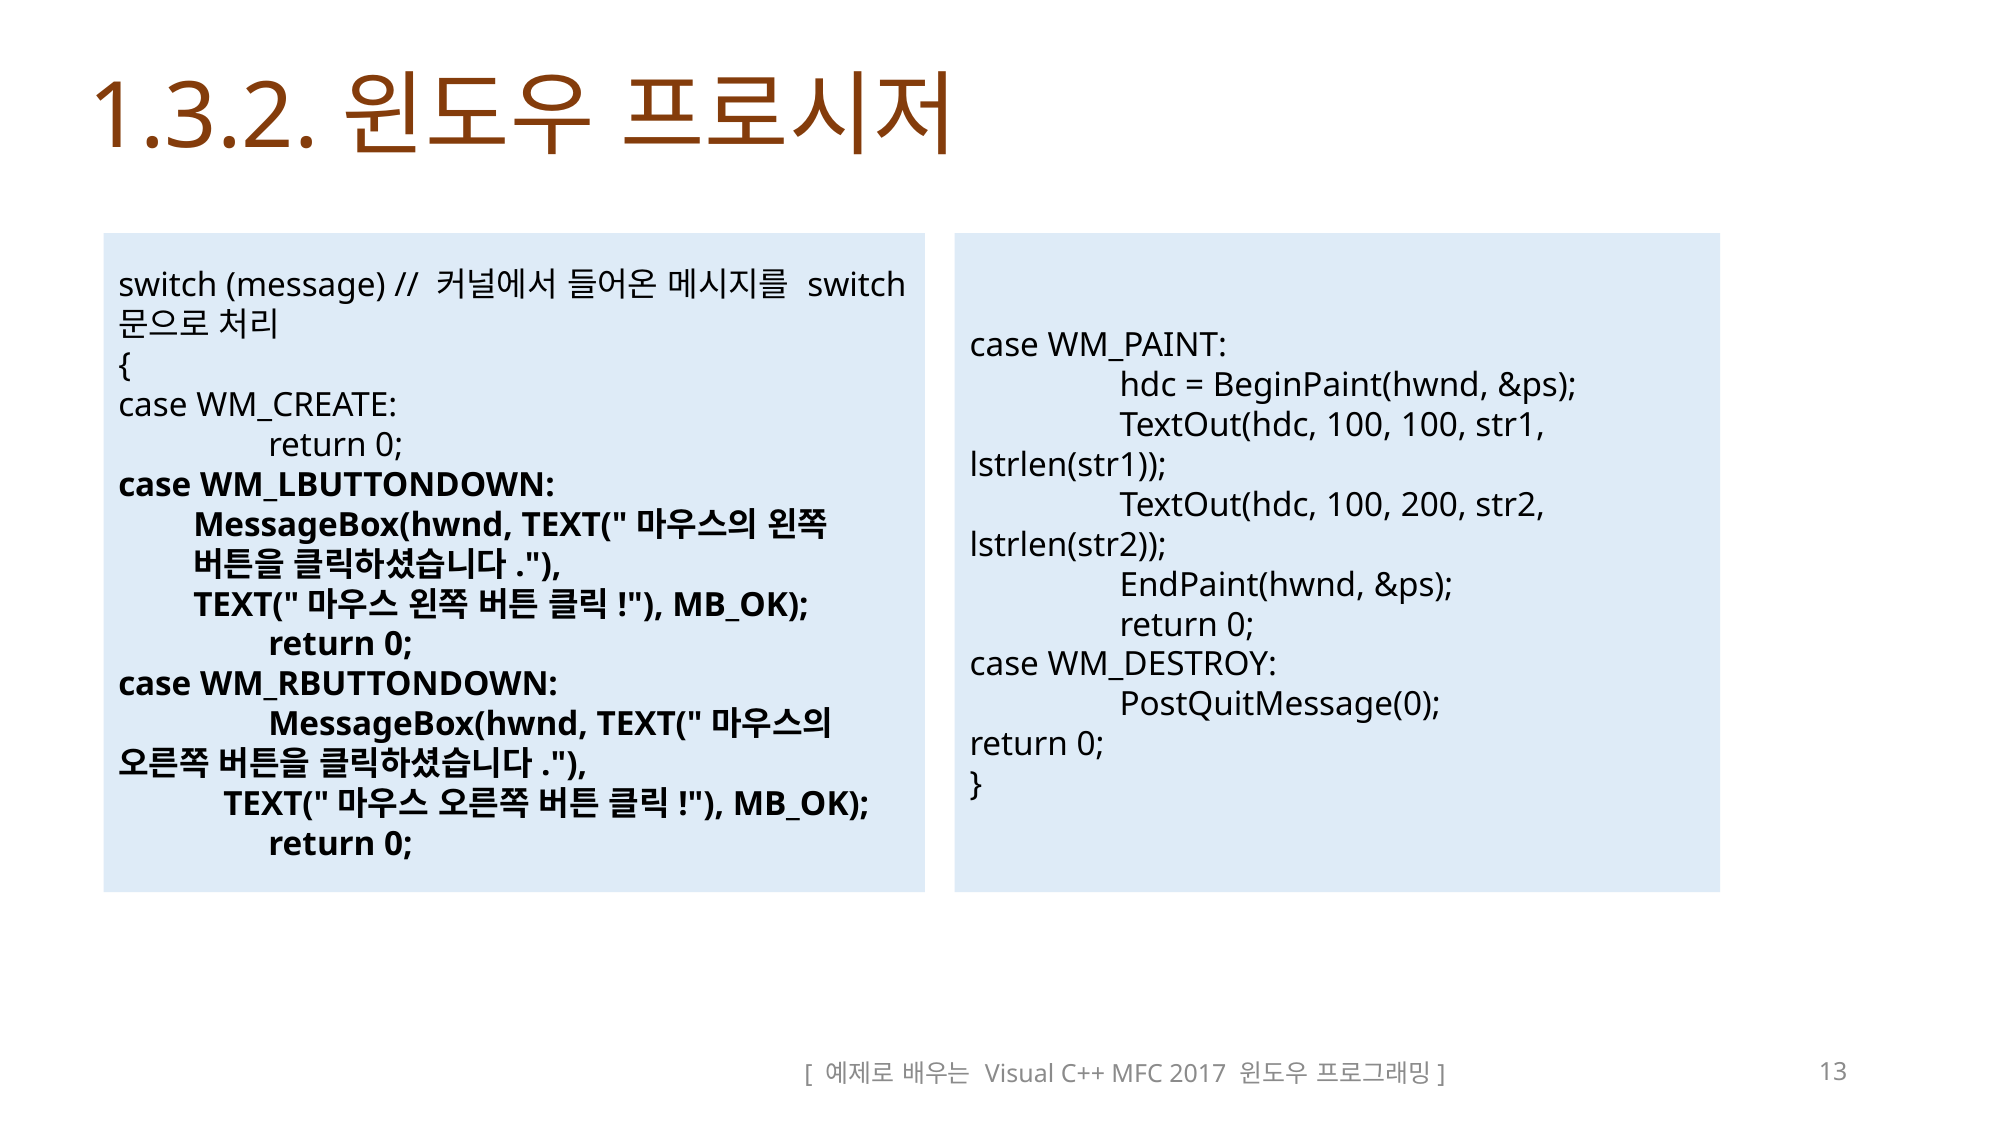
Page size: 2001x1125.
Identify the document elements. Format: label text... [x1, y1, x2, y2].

slide_number 13 [1412, 1042, 1863, 1103]
title 1.3.2.윈도우 프로시저 [73, 57, 1484, 179]
text_box switch (message) // 커널에서 들어온 메시지를 switch문으로 처리 { case WM_CREATE: return 0; case WM_LBUTTONDOWN: MessageBox(hwnd, TEXT("마우스의 왼쪽 버튼을 클릭하셨습니다."), TEXT("마우스 왼쪽 버튼 클릭!"), MB_OK); return 0; case WM_RBUTTONDOWN: MessageBox(hwnd, TEXT("마우스의 오른쪽 버튼을 클릭하셨습니다."), TEXT("마우스 오른쪽 버튼 클릭!"), MB_OK); return 0; [102, 232, 926, 893]
text_box case WM_PAINT: hdc = BeginPaint(hwnd, &ps); TextOut(hdc, 100, 100, str1, lstrlen(str1)); TextOut(hdc, 100, 200, str2, lstrlen(str2)); EndPaint(hwnd, &ps); return 0; case WM_DESTROY: PostQuitMessage(0); return 0; } [954, 232, 1721, 893]
footer [ 예제로 배우는 Visual C++ MFC 2017 윈도우 프로그래밍] [662, 1042, 1412, 1103]
